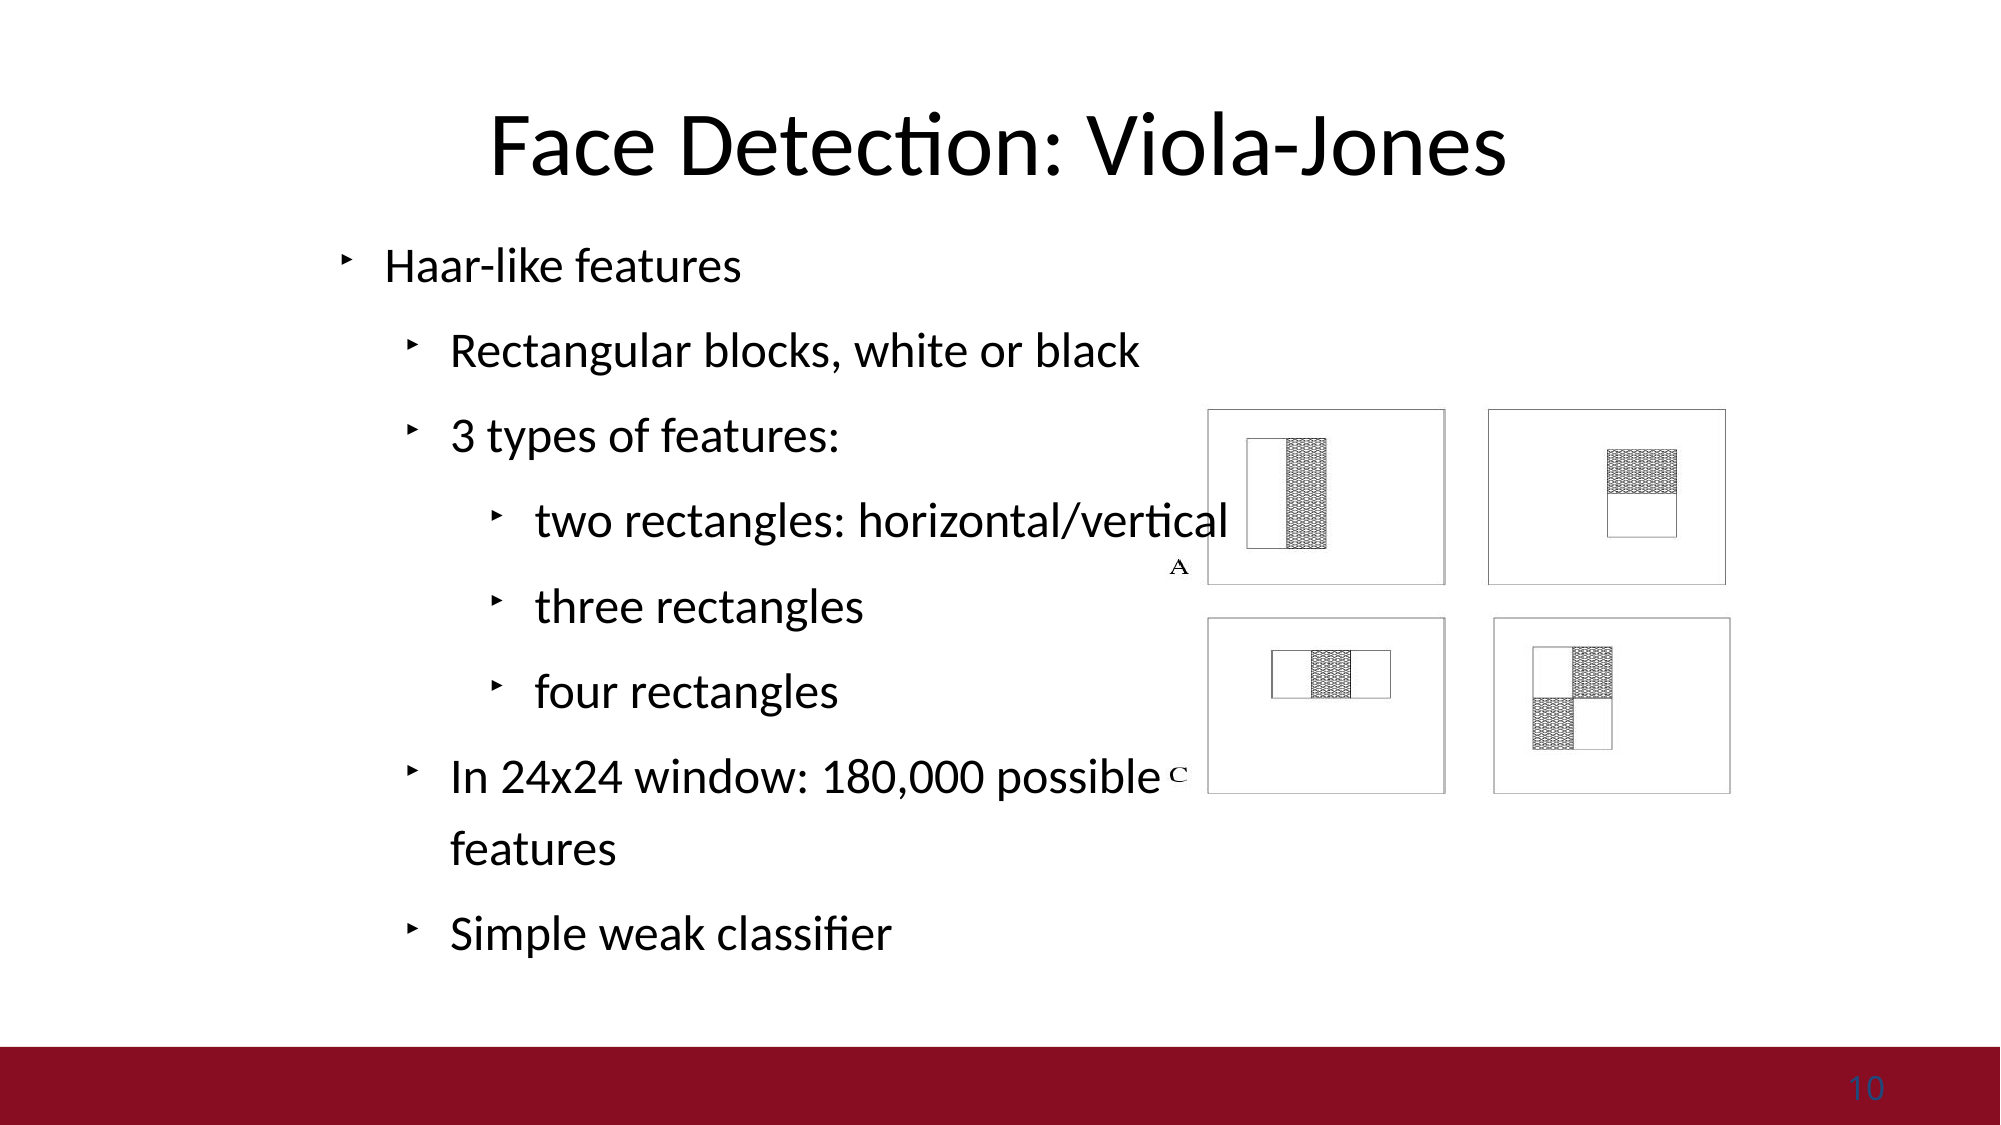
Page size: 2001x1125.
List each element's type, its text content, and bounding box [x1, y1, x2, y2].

slide_number 10 [1433, 1057, 1900, 1118]
picture [1157, 231, 1733, 802]
list Haar-like features Rectangular blocks, white or black 3 types of features: two rectangles: horizontal/vertical three rectangles four rectangles In 24x24 window: 180,000 possible features Simple weak classifier [324, 212, 1355, 1023]
title Face Detection: Viola-Jones [99, 45, 1900, 233]
